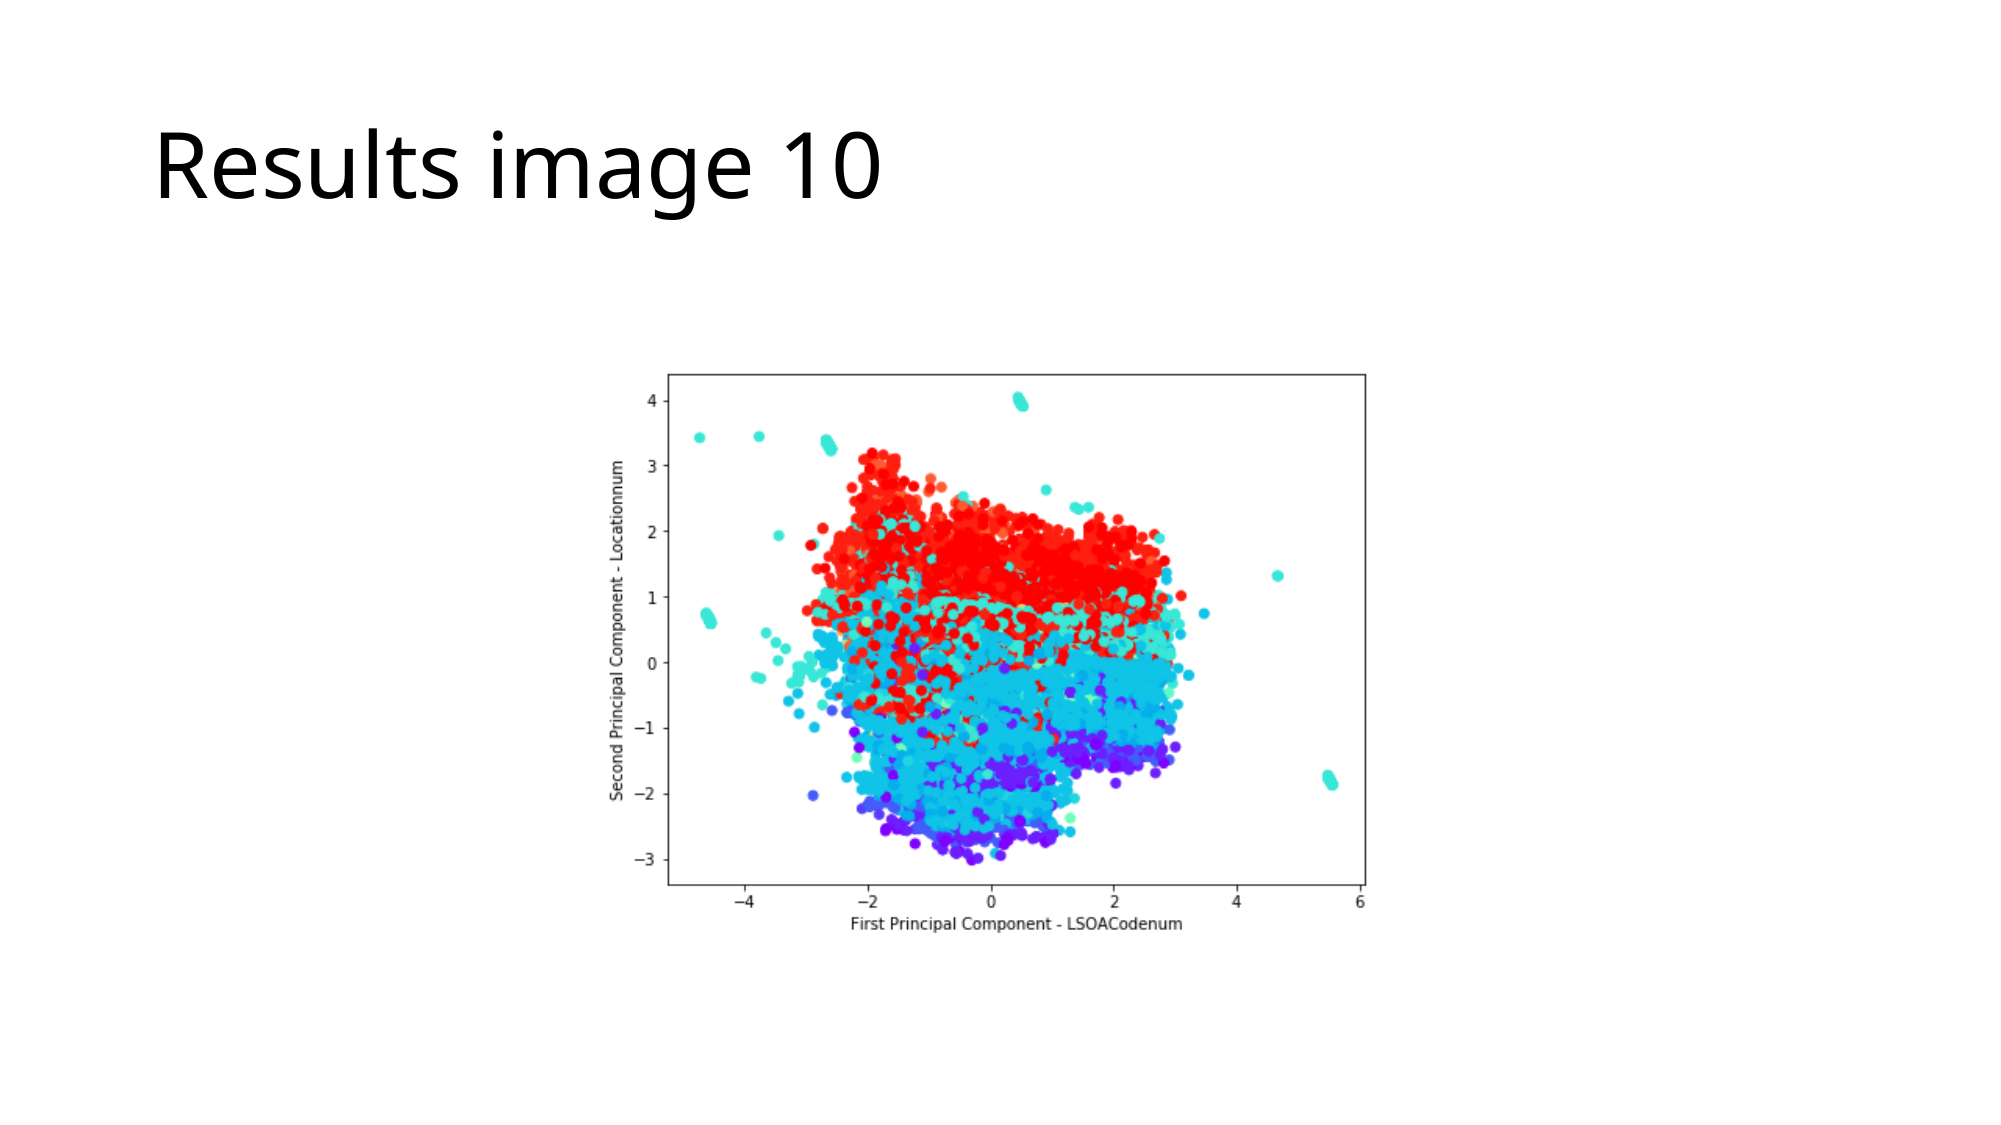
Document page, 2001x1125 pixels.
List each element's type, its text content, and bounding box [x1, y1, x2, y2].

title Results image 10 [137, 59, 1863, 278]
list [596, 357, 1404, 955]
